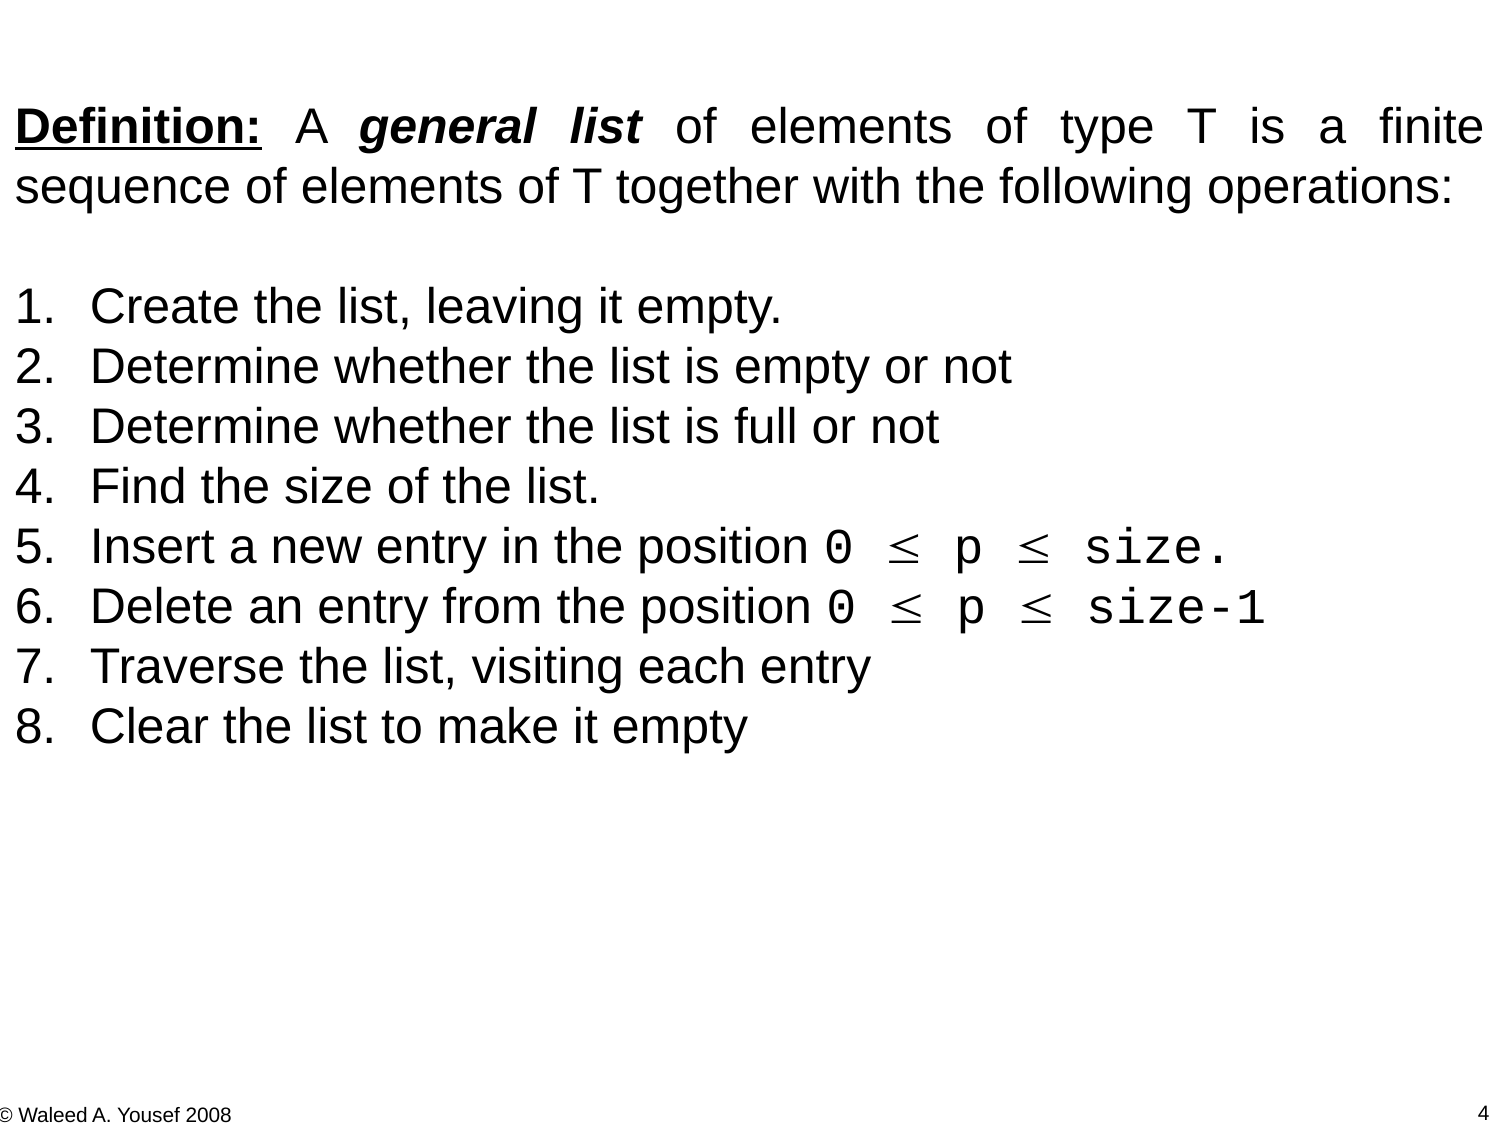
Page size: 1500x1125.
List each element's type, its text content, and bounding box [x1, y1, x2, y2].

text_box Definition: A general list of elements of type T is a finite sequence of elements of T together with the following operations: Create the list, leaving it empty. Determine whether the list is empty or not Determine whether the list is full or not Find the size of the list. Insert a new entry in the position 0  p  size. Delete an entry from the position 0  p  size-1 Traverse the list, visiting each entry Clear the list to make it empty [0, 86, 1500, 762]
slide_number 4 [1433, 1092, 1500, 1125]
footer © Waleed A. Yousef 2008 [0, 1093, 458, 1125]
